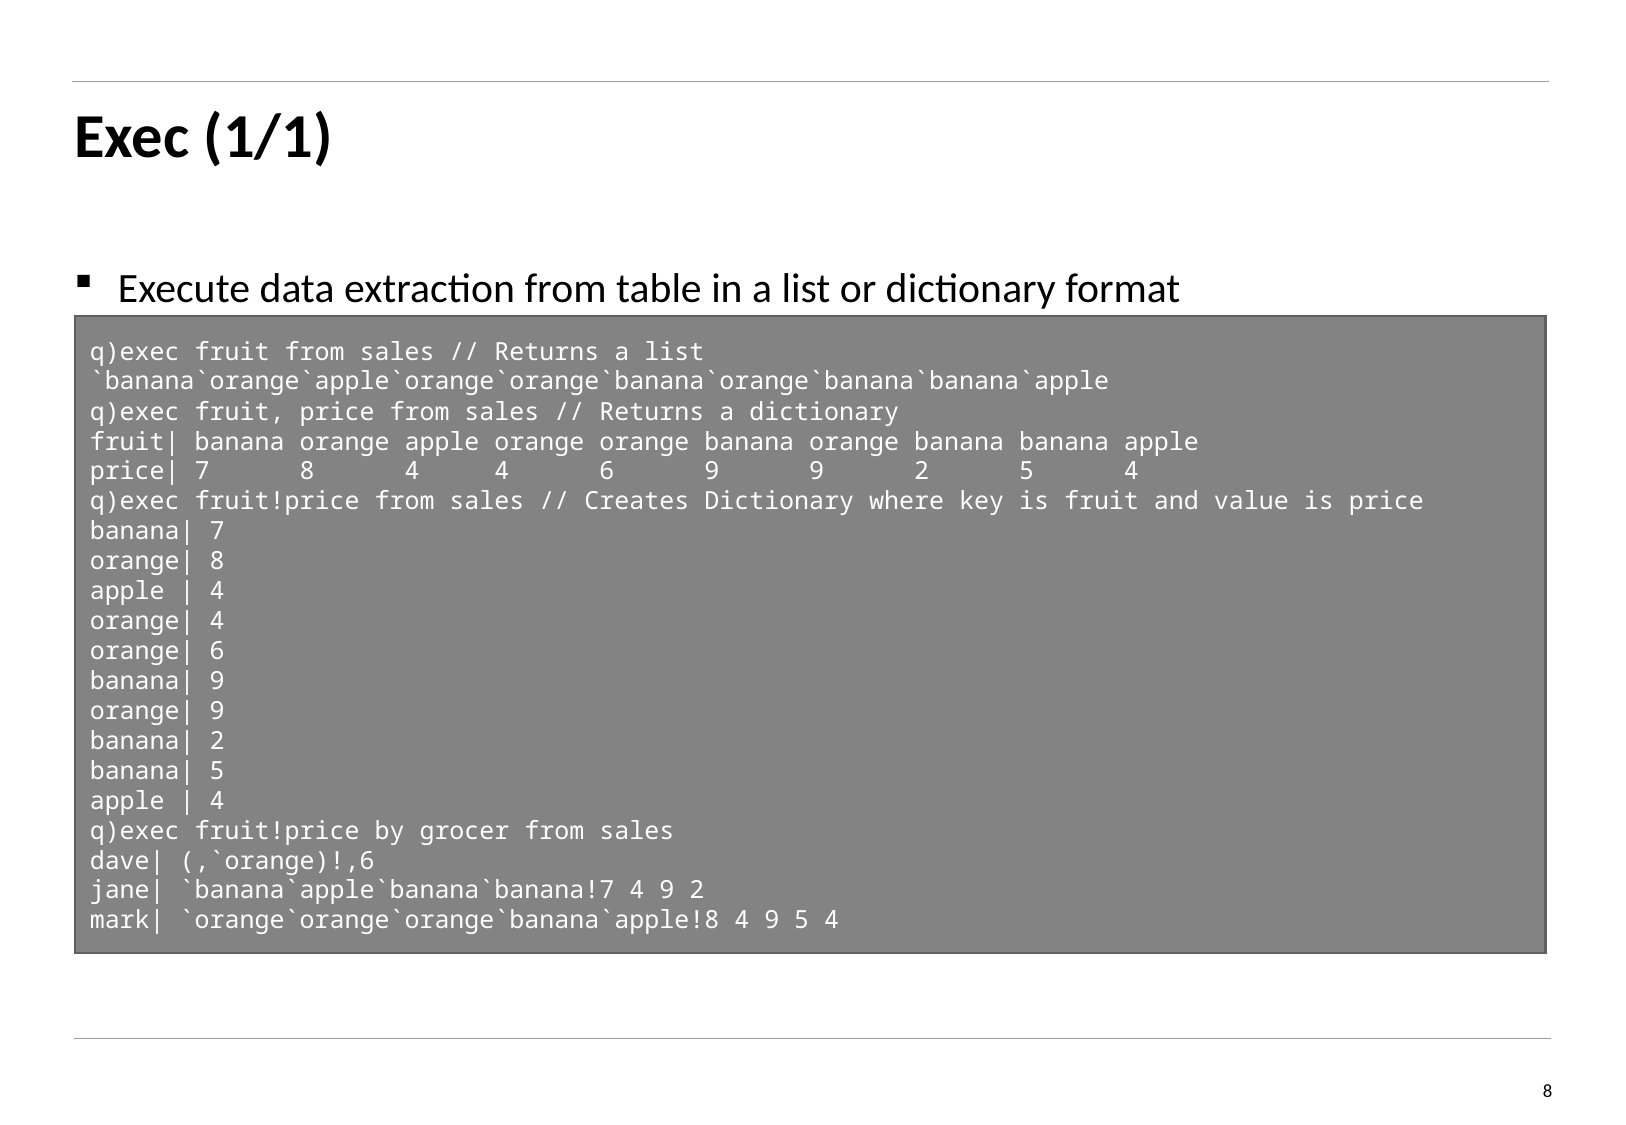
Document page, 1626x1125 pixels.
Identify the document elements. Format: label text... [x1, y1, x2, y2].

title Exec (1/1) [74, 103, 1551, 238]
slide_number 8 [1484, 1080, 1553, 1099]
text_box q)exec fruit from sales // Returns a list `banana`orange`apple`orange`orange`banana`orange`banana`banana`apple q)exec fruit, price from sales // Returns a dictionary fruit| banana orange apple orange orange banana orange banana banana apple price| 7 8 4 4 6 9 9 2 5 4 q)exec fruit!price from sales // Creates Dictionary where key is fruit and value is price banana| 7 orange| 8 apple | 4 orange| 4 orange| 6 banana| 9 orange| 9 banana| 2 banana| 5 apple | 4 q)exec fruit!price by grocer from sales dave| (,`orange)!,6 jane| `banana`apple`banana`banana!7 4 9 2 mark| `orange`orange`orange`banana`apple!8 4 9 5 4 [74, 315, 1547, 954]
list Execute data extraction from table in a list or dictionary format [74, 261, 1551, 1030]
